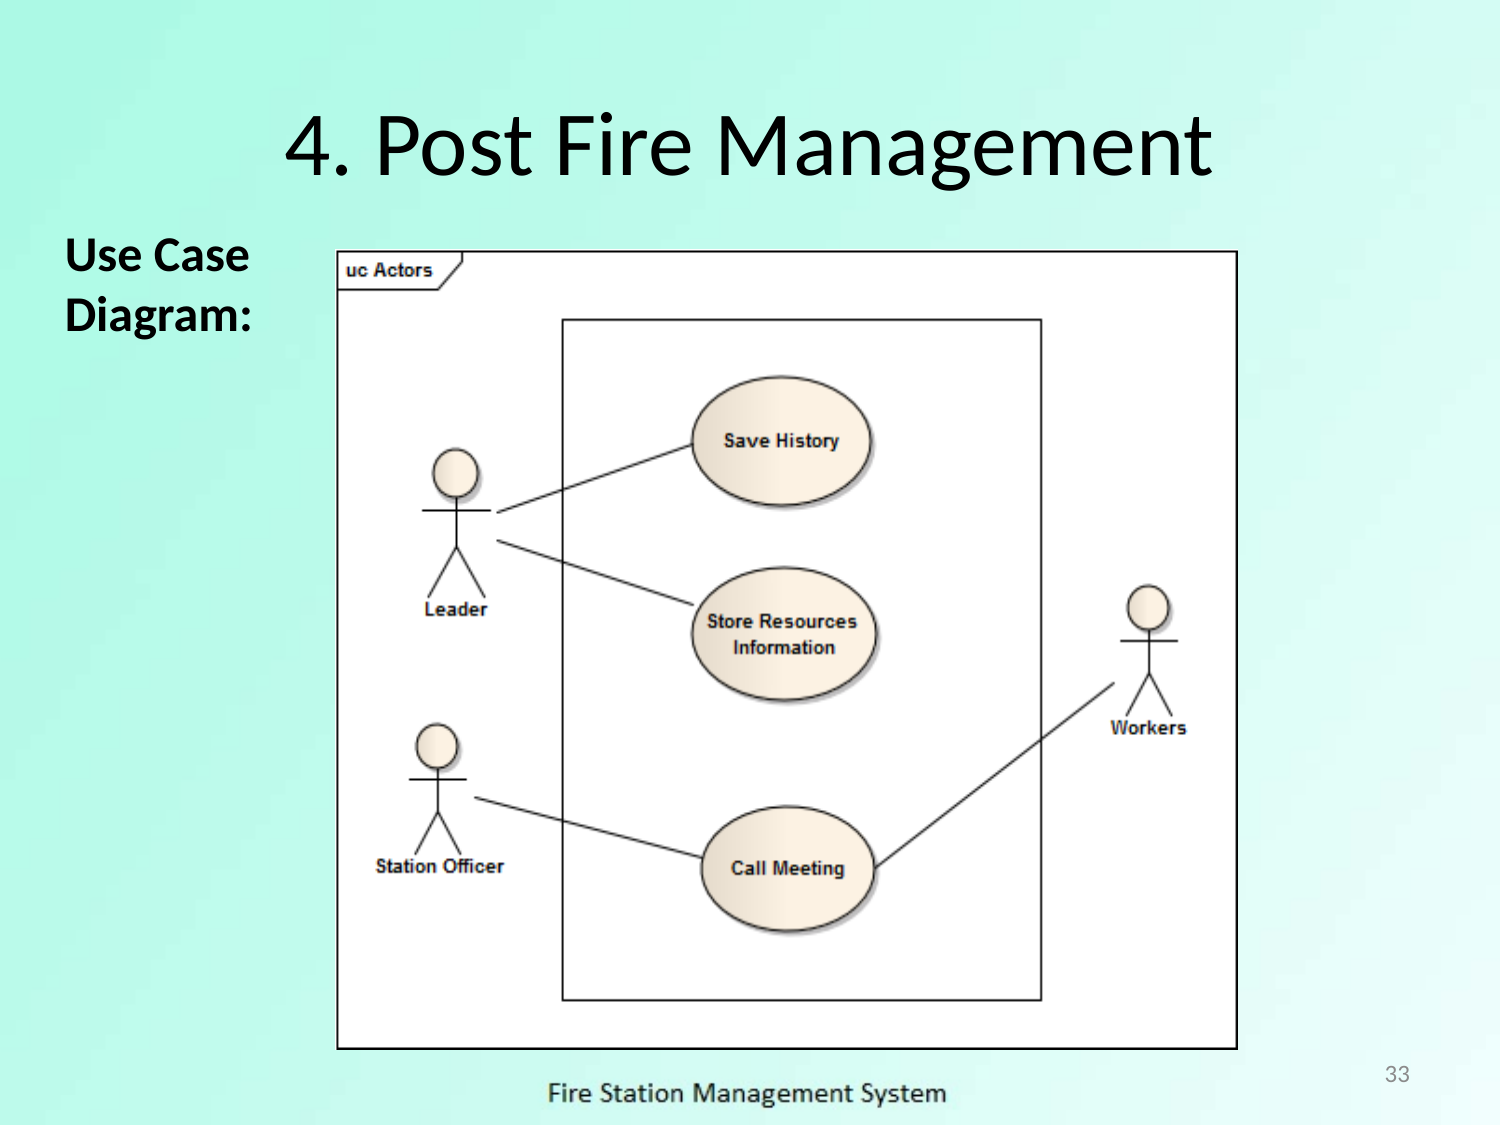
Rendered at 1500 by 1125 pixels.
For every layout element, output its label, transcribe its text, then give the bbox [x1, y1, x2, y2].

title 4. Post Fire Management [75, 45, 1425, 233]
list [334, 249, 1238, 1051]
slide_number 33 [1074, 1042, 1425, 1103]
picture [0, 0, 1500, 1125]
text_box Use Case Diagram: [50, 214, 838, 350]
